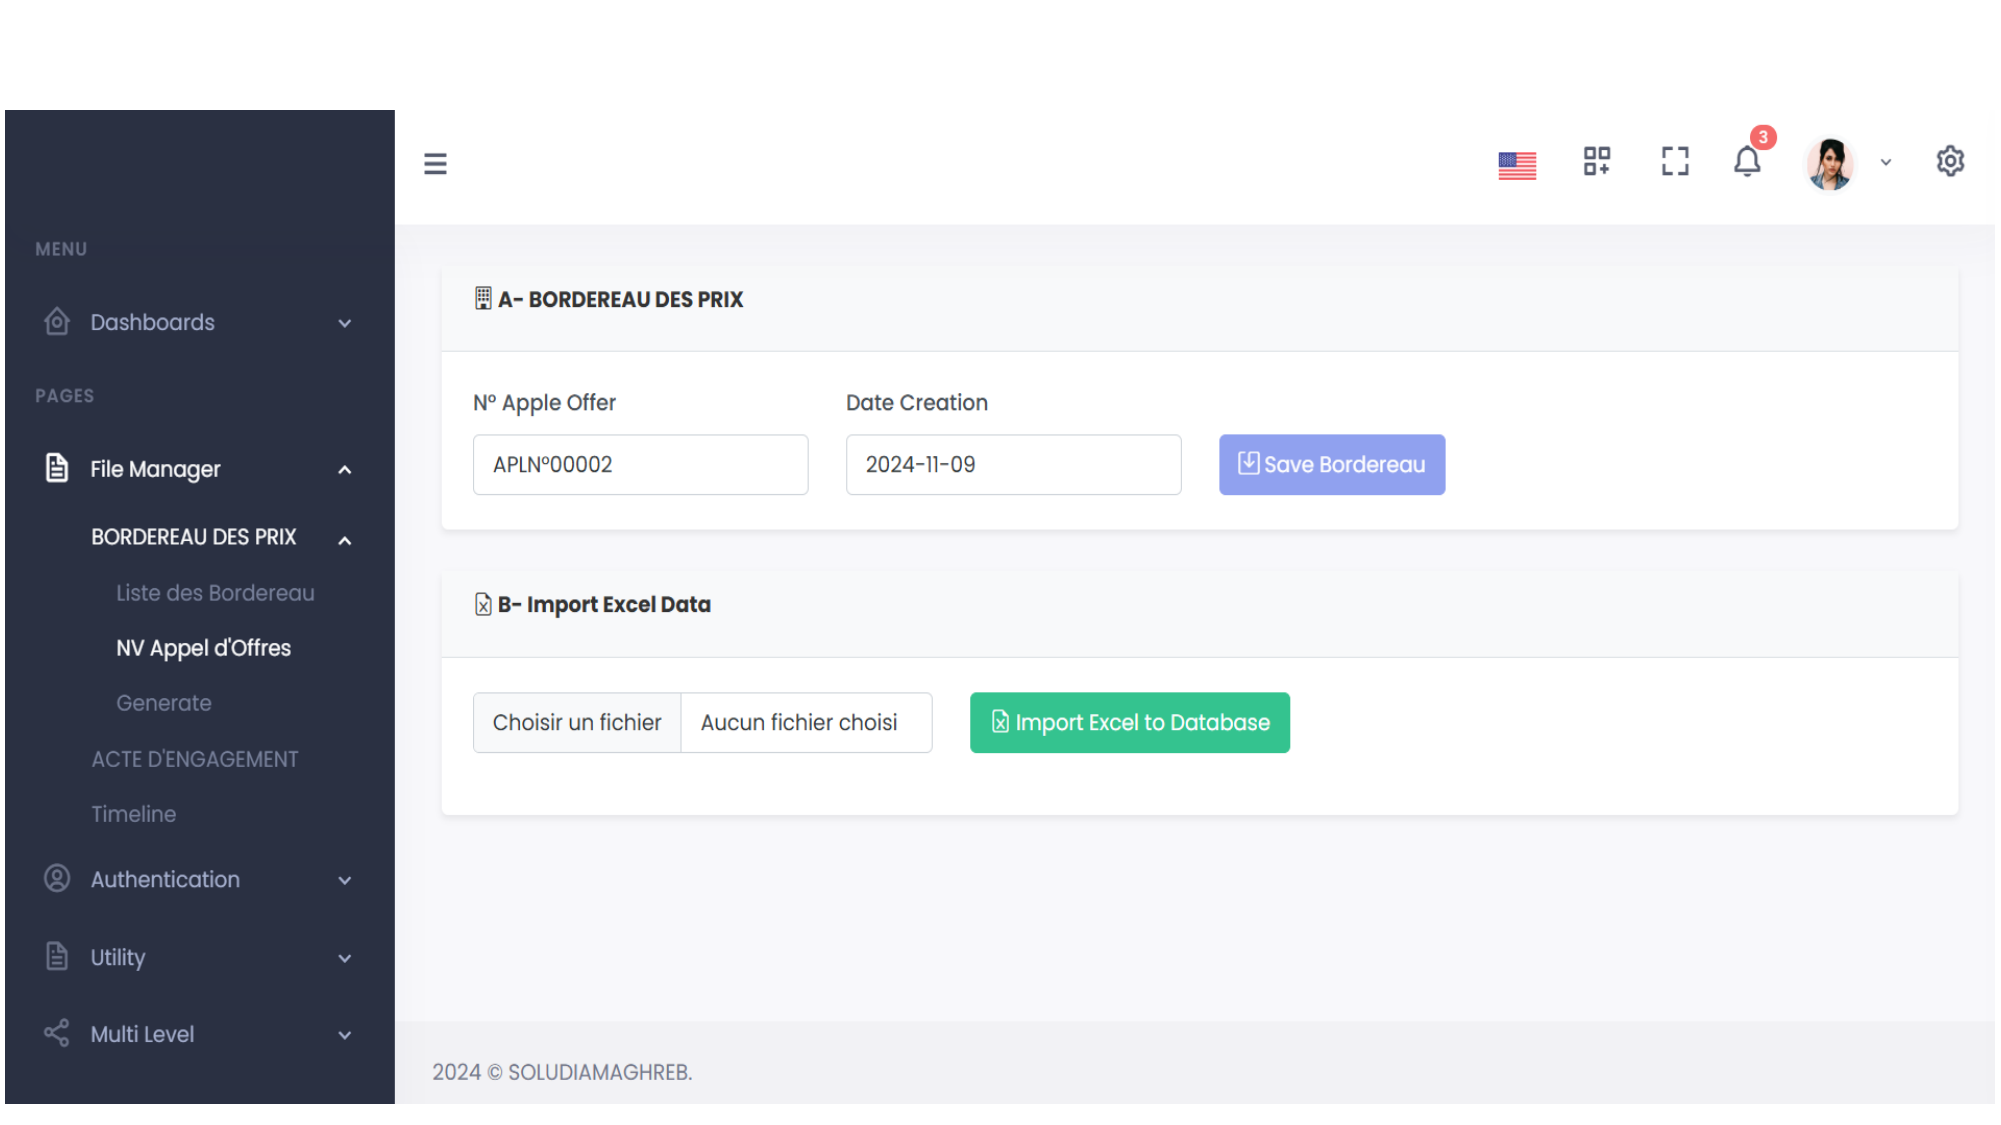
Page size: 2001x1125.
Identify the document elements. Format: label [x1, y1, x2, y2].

picture [5, 110, 1995, 1105]
